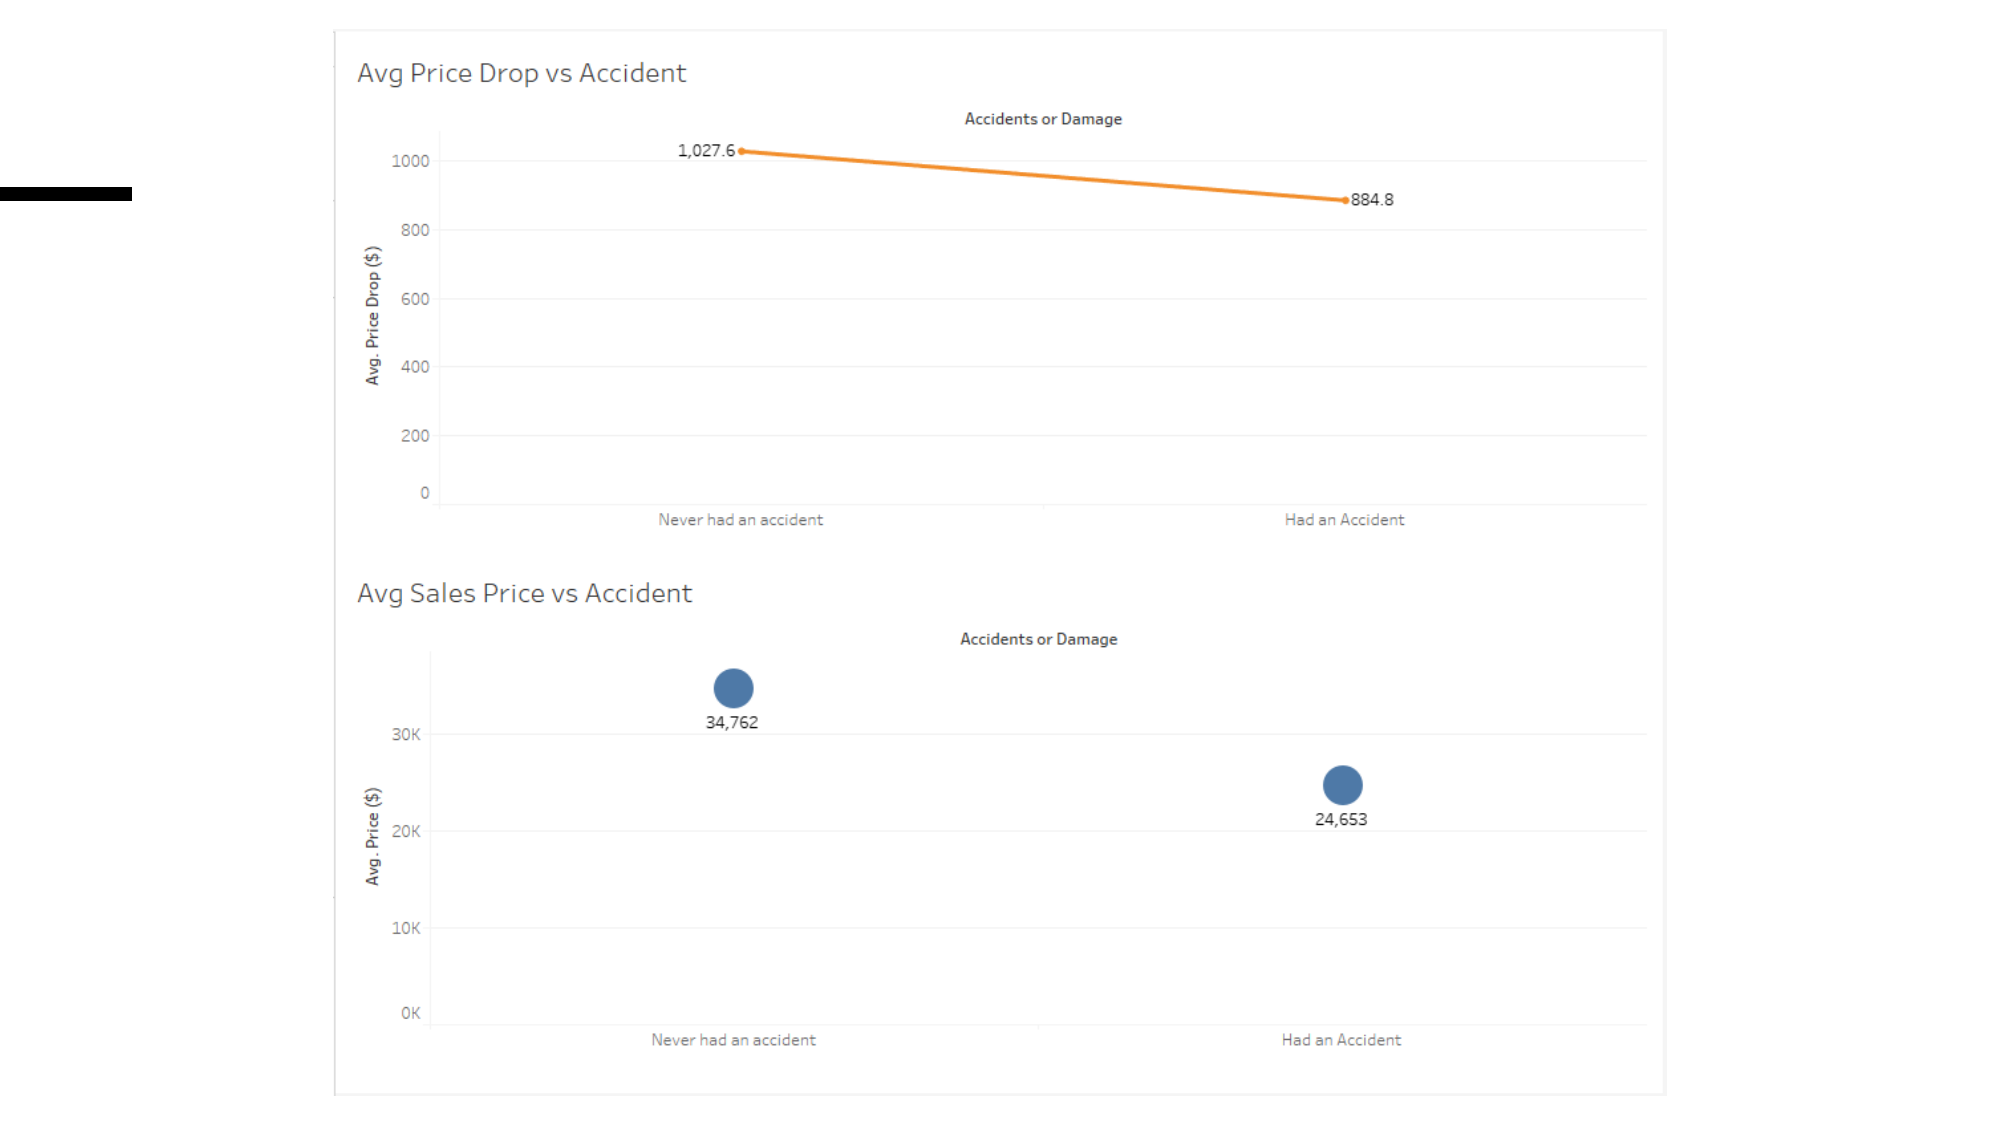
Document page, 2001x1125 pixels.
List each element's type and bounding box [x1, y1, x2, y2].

list [333, 29, 1667, 1096]
